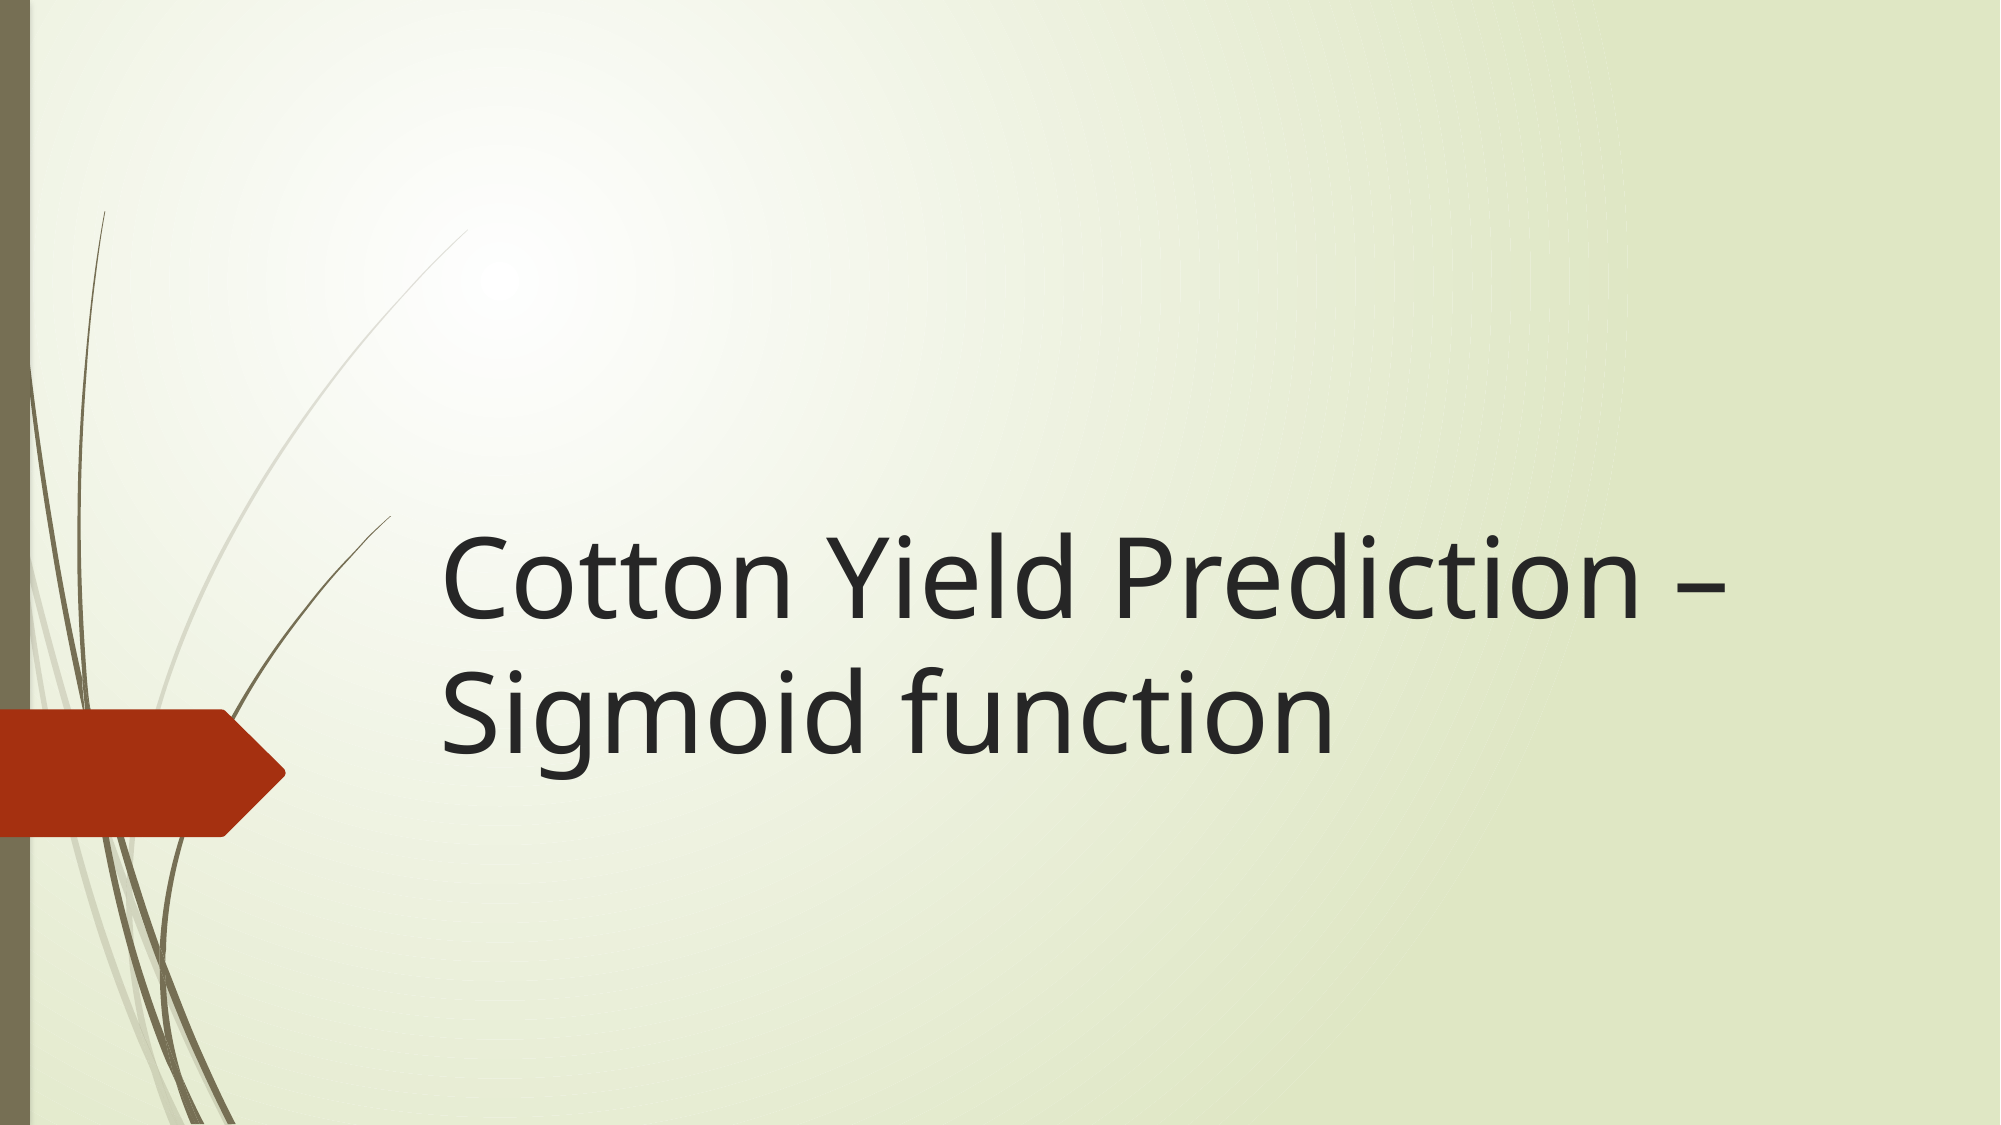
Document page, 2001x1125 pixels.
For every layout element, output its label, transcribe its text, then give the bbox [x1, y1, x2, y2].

title Cotton Yield Prediction – Sigmoid function [424, 412, 1888, 784]
